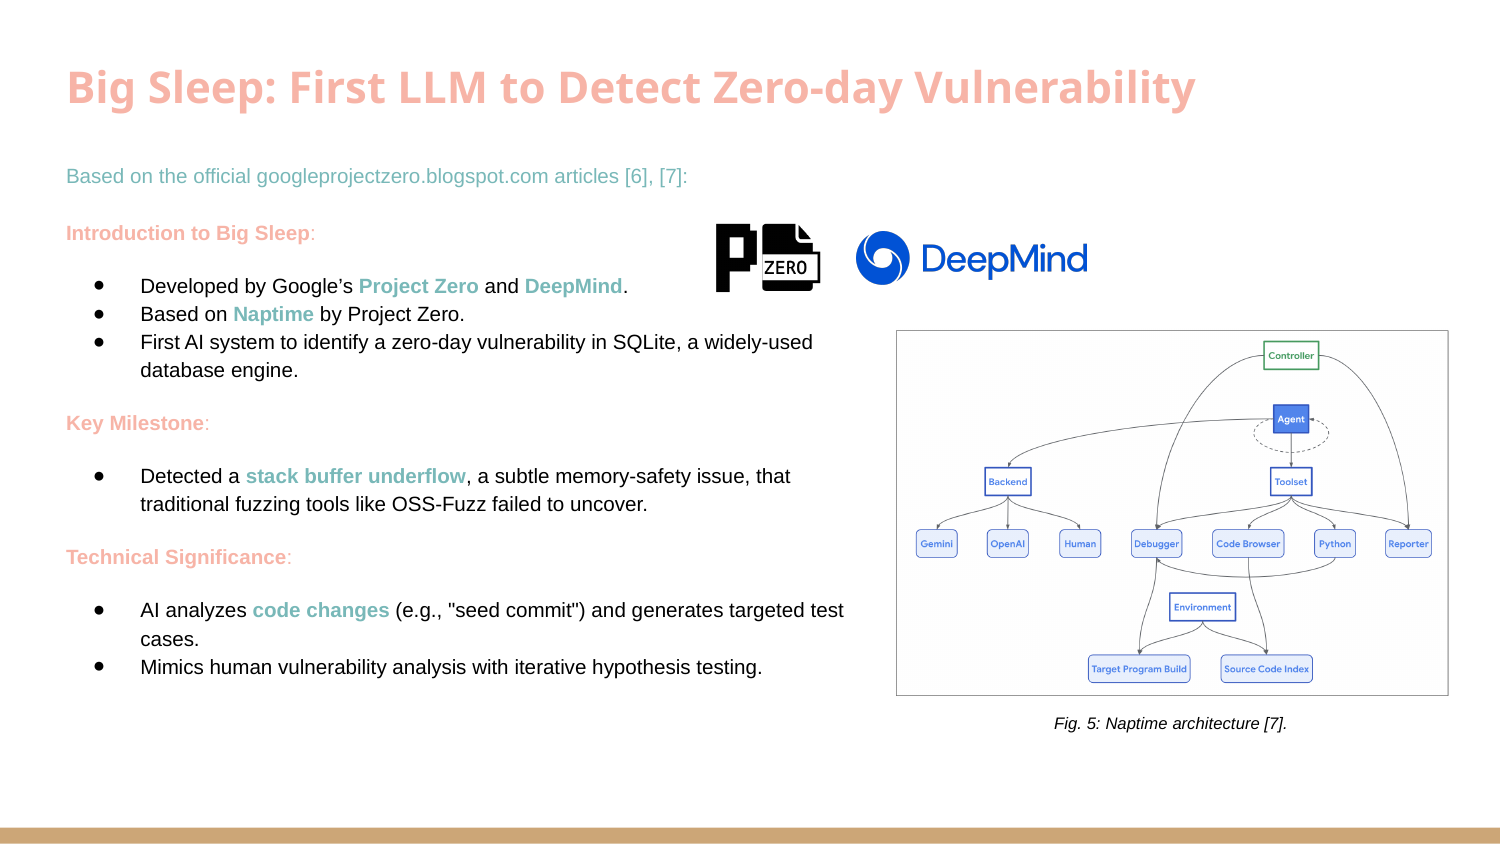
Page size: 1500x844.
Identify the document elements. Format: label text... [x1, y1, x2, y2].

picture [894, 327, 1451, 699]
picture [856, 231, 1087, 286]
title Big Sleep: First LLM to Detect Zero-day Vulnerability [51, 51, 1449, 128]
list Based on the official googleprojectzero.blogspot.com articles [6], [7]: Introduction to Big Sleep: Developed by Google’s Project Zero and DeepMind. Based on Naptime by Project Zero. First AI system to identify a zero-day vulnerability in SQLite, a widely-used database engine. Key Milestone: Detected a stack buffer underflow, a subtle memory-safety issue, that traditional fuzzing tools like OSS-Fuzz failed to uncover. Technical Significance: AI analyzes code changes (e.g., "seed commit") and generates targeted test cases. Mimics human vulnerability analysis with iterative hypothesis testing. [51, 144, 895, 698]
picture [713, 203, 823, 313]
text_box Fig. 5: Naptime architecture [7]. [893, 704, 1449, 738]
